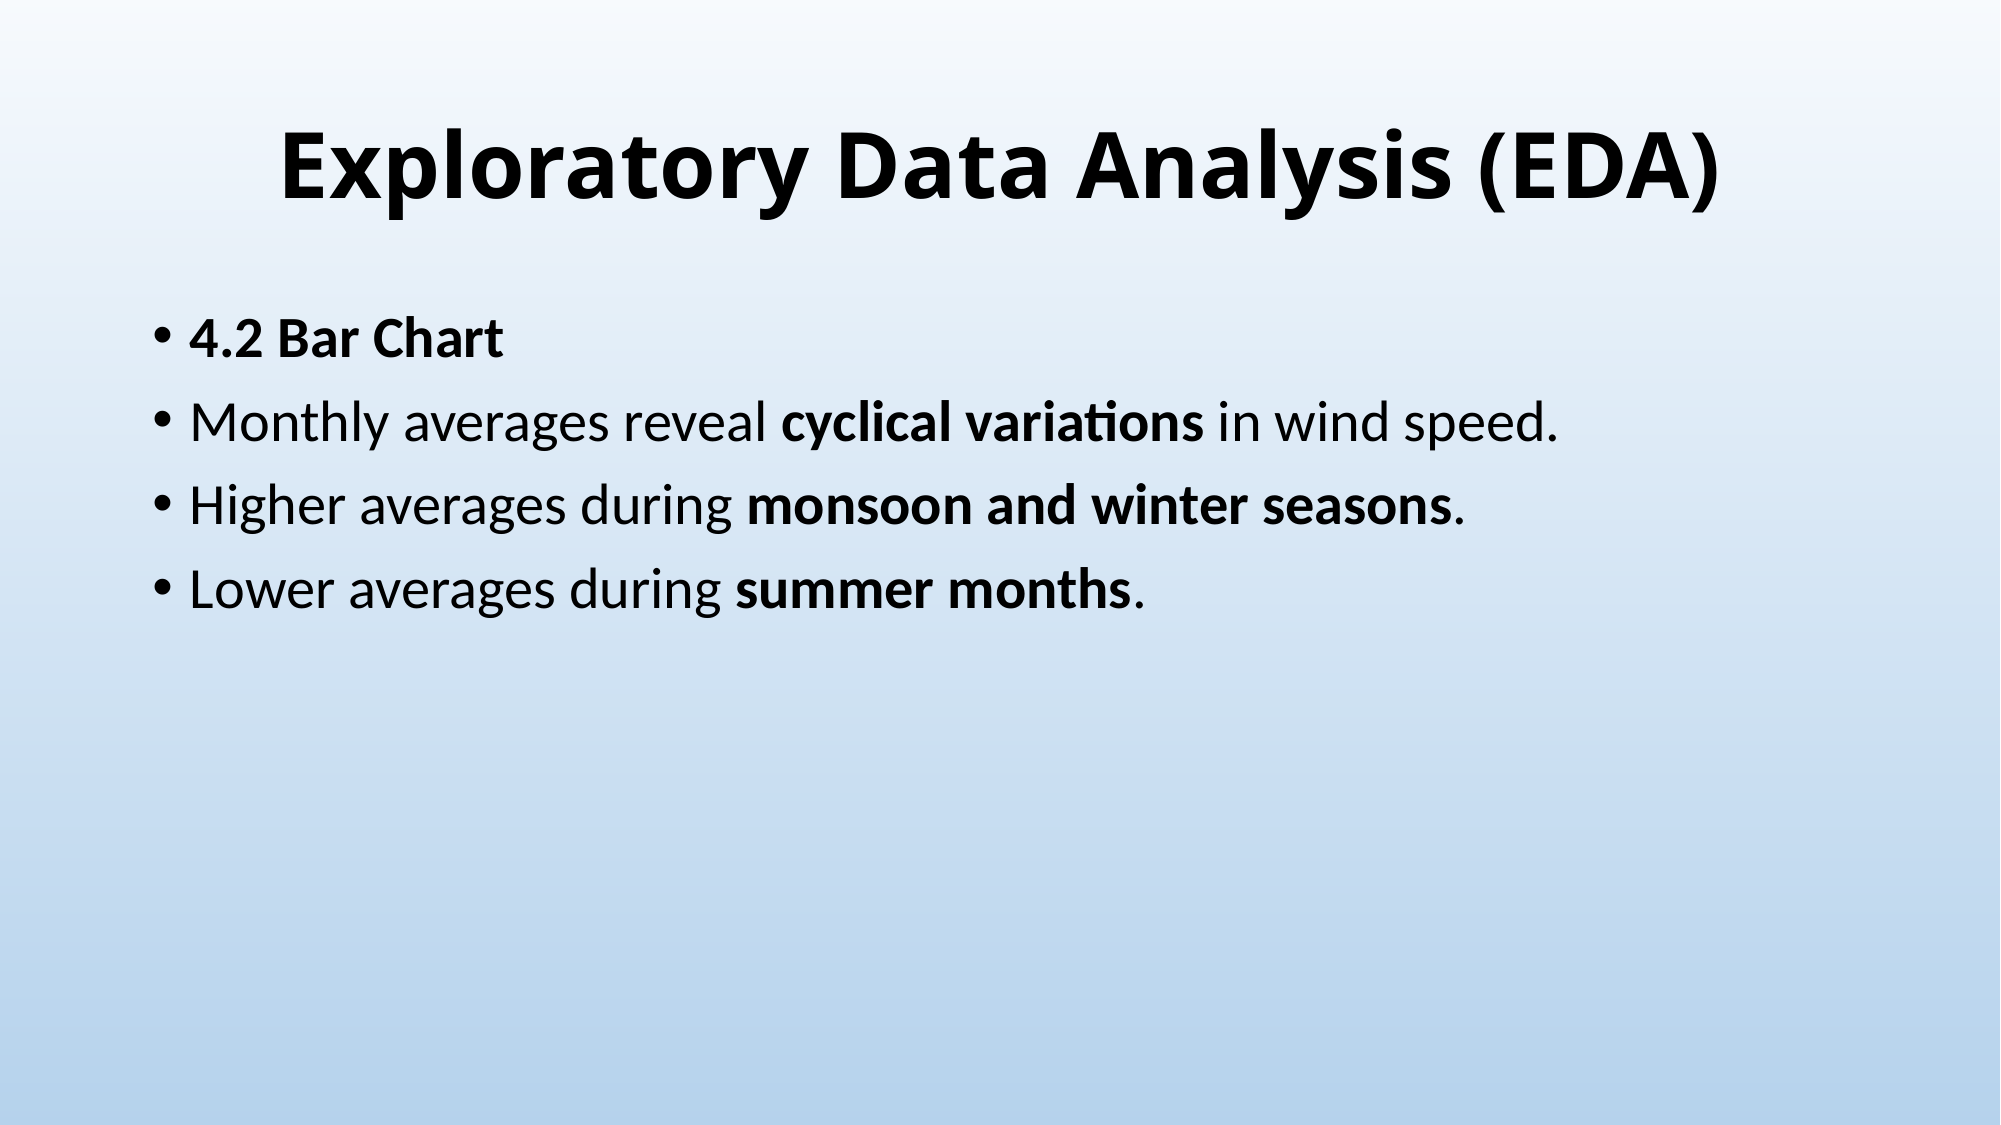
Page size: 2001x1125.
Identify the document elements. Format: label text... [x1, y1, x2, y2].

title Exploratory Data Analysis (EDA) [137, 59, 1863, 278]
list 4.2 Bar Chart Monthly averages reveal cyclical variations in wind speed. Higher averages during monsoon and winter seasons. Lower averages during summer months. [137, 299, 1863, 1014]
